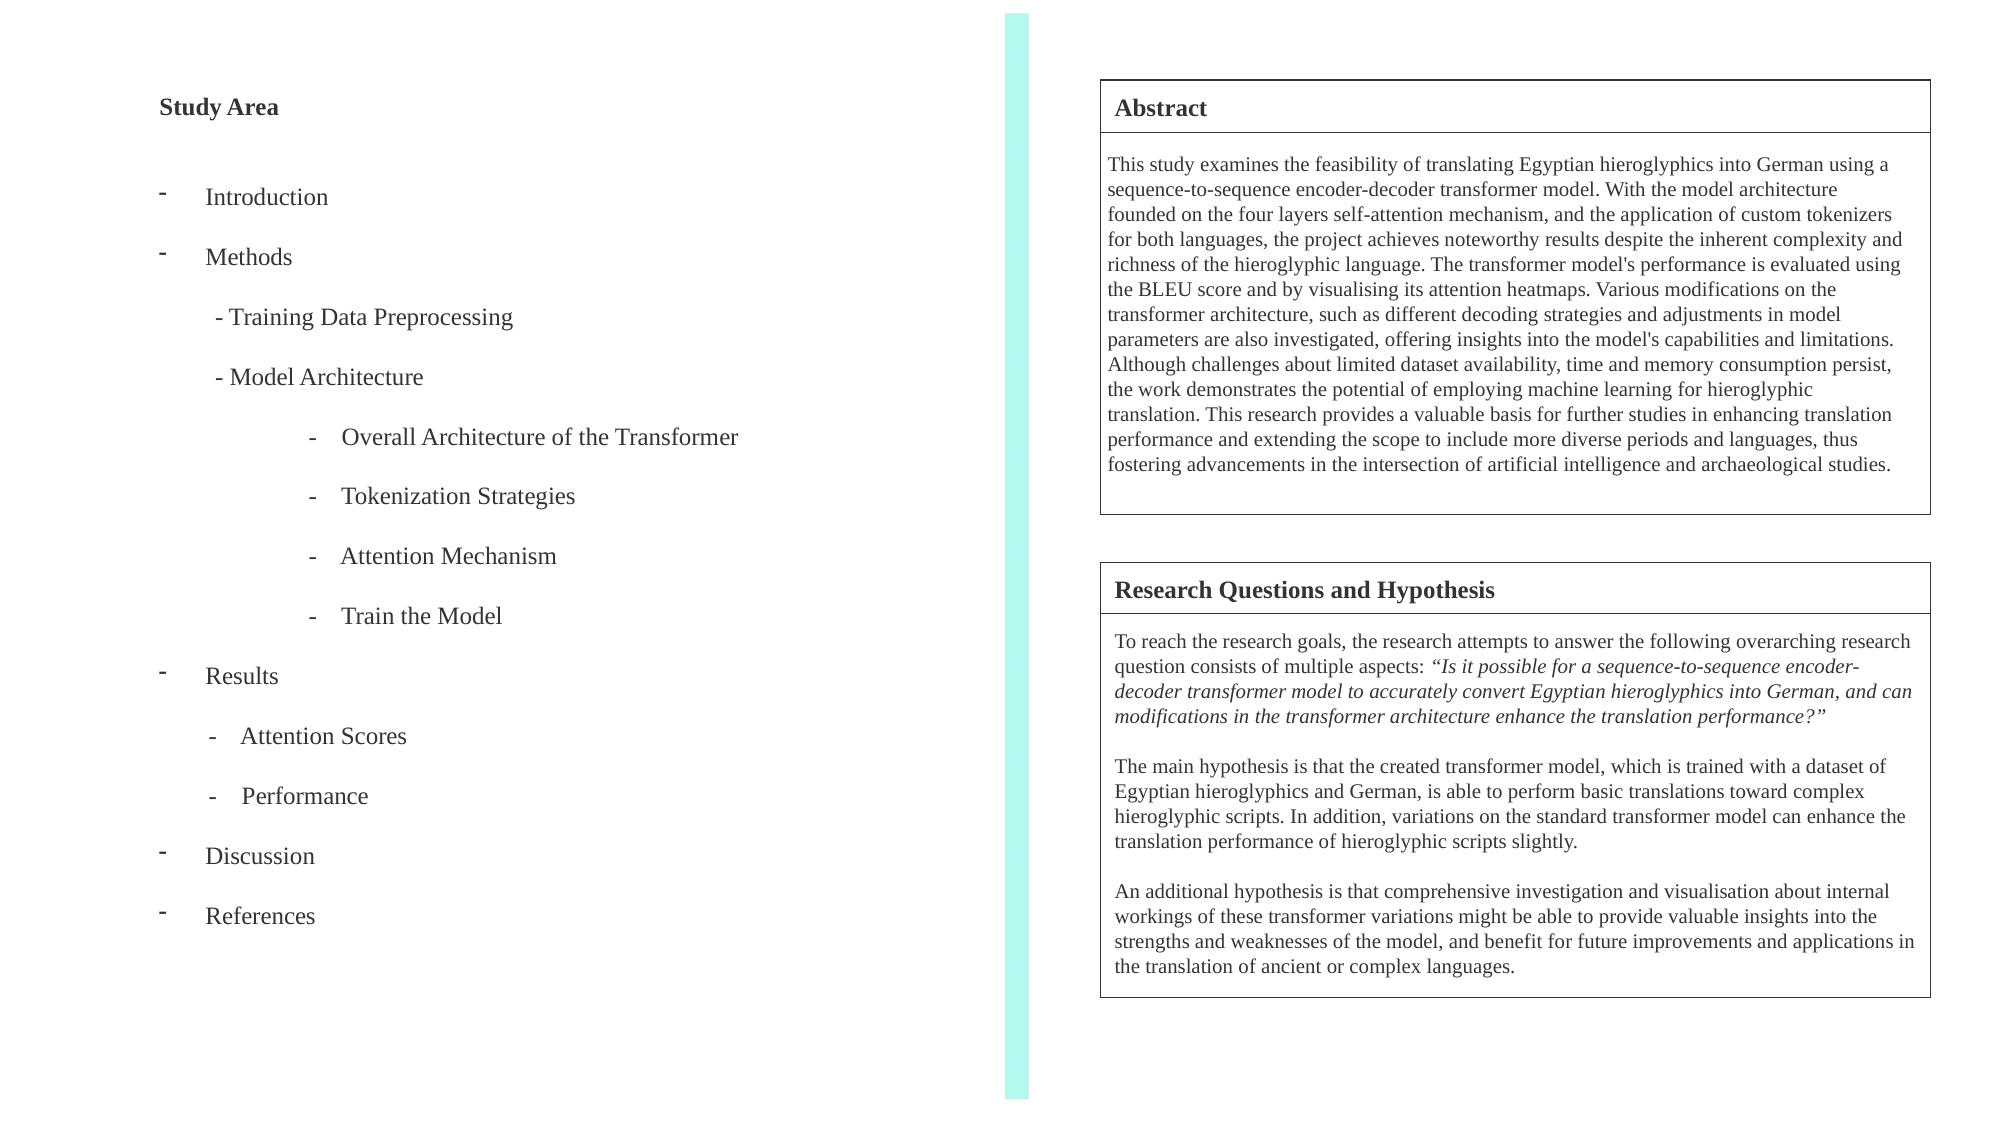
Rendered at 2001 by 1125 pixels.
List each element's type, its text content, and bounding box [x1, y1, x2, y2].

text_box To reach the research goals, the research attempts to answer the following overarching research question consists of multiple aspects: “Is it possible for a sequence-to-sequence encoder-decoder transformer model to accurately convert Egyptian hieroglyphics into German, and can modifications in the transformer architecture enhance the translation performance?” The main hypothesis is that the created transformer model, which is trained with a dataset of Egyptian hieroglyphics and German, is able to perform basic translations toward complex hieroglyphic scripts. In addition, variations on the standard transformer model can enhance the translation performance of hieroglyphic scripts slightly. An additional hypothesis is that comprehensive investigation and visualisation about internal workings of these transformer variations might be able to provide valuable insights into the strengths and weaknesses of the model, and benefit for future improvements and applications in the translation of ancient or complex languages. [1099, 620, 1931, 986]
text_box Research Questions and Hypothesis [1099, 561, 1932, 615]
picture [460, 0, 1573, 1112]
text_box Introduction Methods - Training Data Preprocessing - Model Architecture - Overall Architecture of the Transformer - Tokenization Strategies - Attention Mechanism - Train the Model Results - Attention Scores - Performance Discussion References [143, 143, 819, 982]
text_box Study Area [144, 83, 294, 128]
text_box [1099, 615, 1932, 998]
text_box Abstract [1099, 80, 1932, 133]
text_box [1099, 133, 1932, 515]
text_box This study examines the feasibility of translating Egyptian hieroglyphics into German using a sequence-to-sequence encoder-decoder transformer model. With the model architecture founded on the four layers self-attention mechanism, and the application of custom tokenizers for both languages, the project achieves noteworthy results despite the inherent complexity and richness of the hieroglyphic language. The transformer model's performance is evaluated using the BLEU score and by visualising its attention heatmaps. Various modifications on the transformer architecture, such as different decoding strategies and adjustments in model parameters are also investigated, offering insights into the model's capabilities and limitations. Although challenges about limited dataset availability, time and memory consumption persist, the work demonstrates the potential of employing machine learning for hieroglyphic translation. This research provides a valuable basis for further studies in enhancing translation performance and extending the scope to include more diverse periods and languages, thus fostering advancements in the intersection of artificial intelligence and archaeological studies. [1092, 143, 1924, 483]
